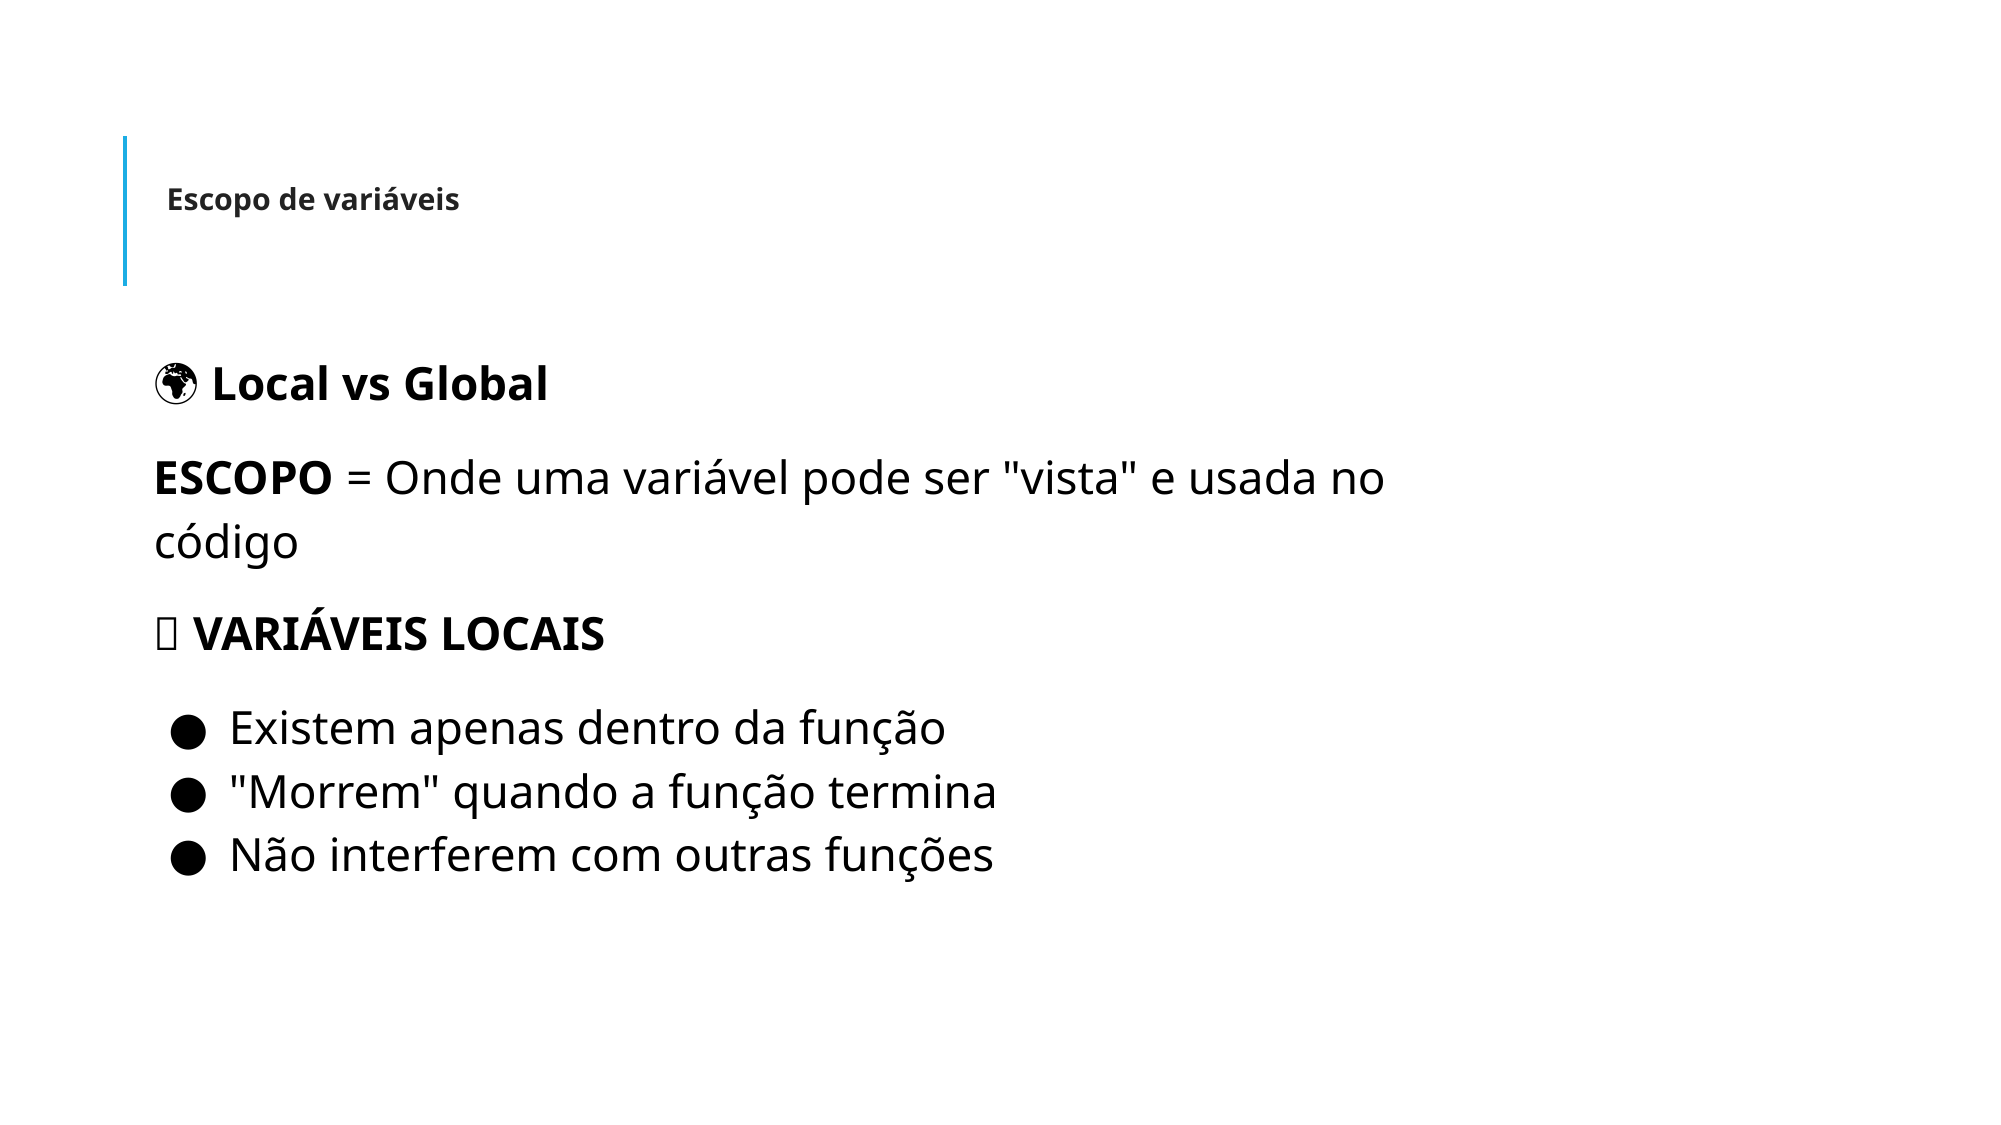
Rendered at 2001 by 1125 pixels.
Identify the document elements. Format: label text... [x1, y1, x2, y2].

title Escopo de variáveis [151, 111, 1747, 226]
text_box 🌍 Local vs Global ESCOPO = Onde uma variável pode ser "vista" e usada no código 📍 VARIÁVEIS LOCAIS Existem apenas dentro da função "Morrem" quando a função termina Não interferem com outras funções [138, 331, 1489, 1014]
